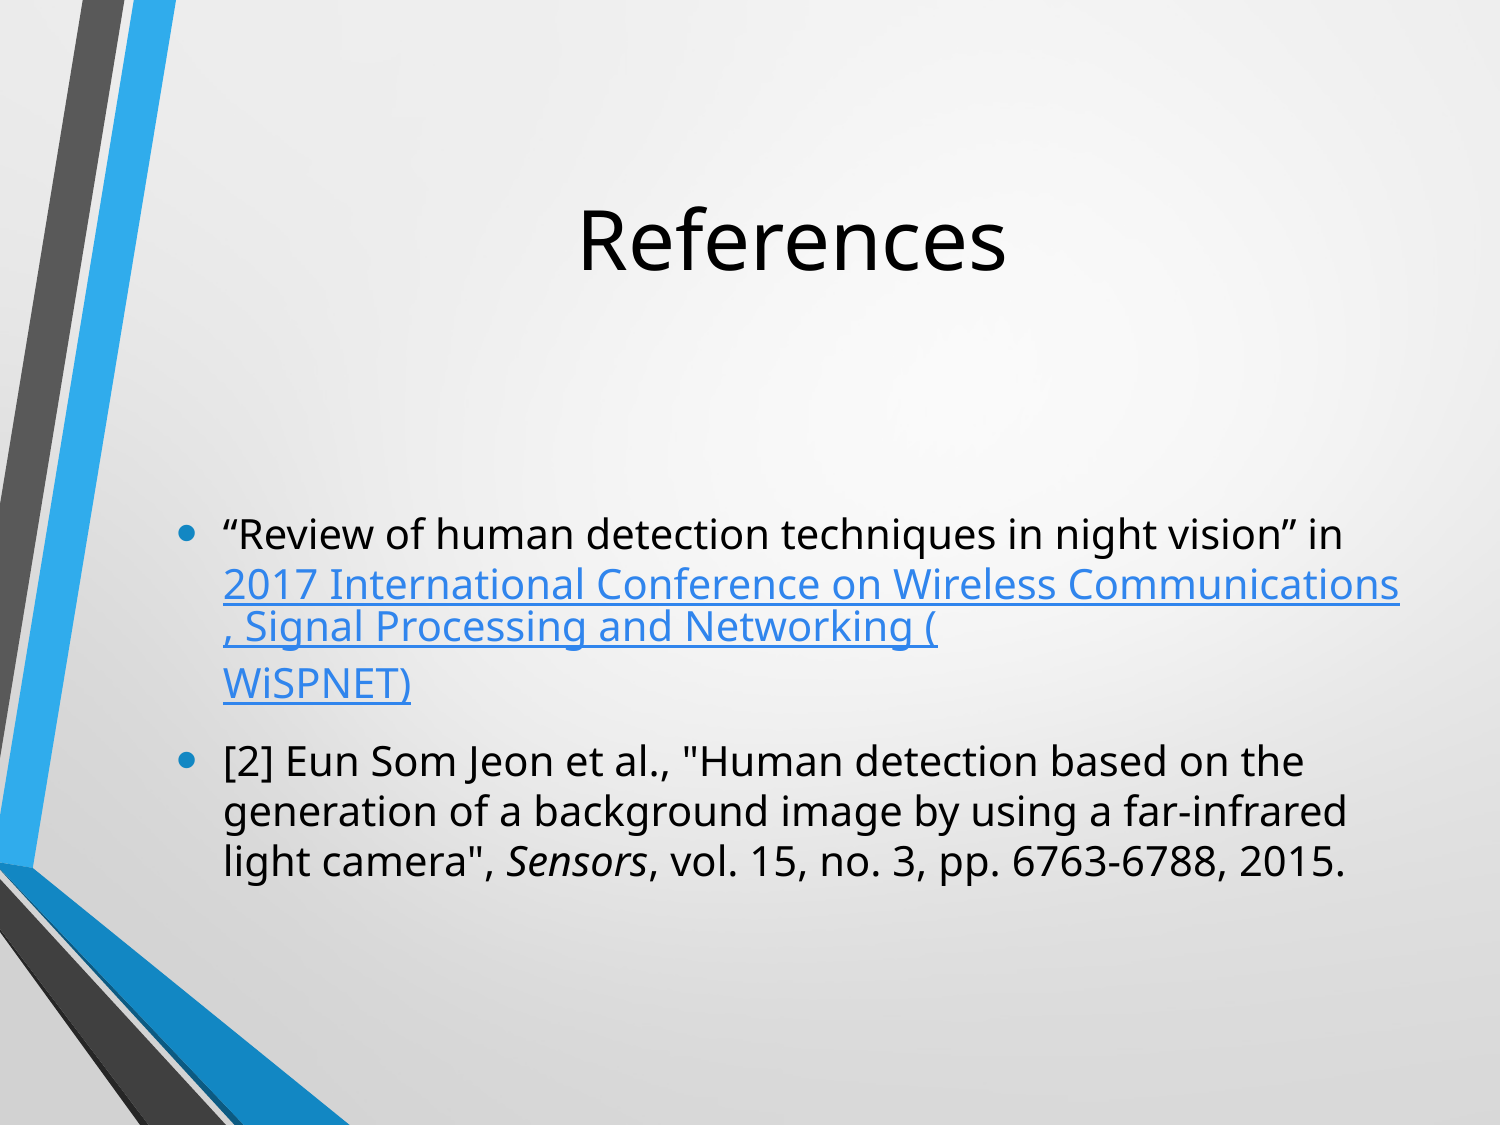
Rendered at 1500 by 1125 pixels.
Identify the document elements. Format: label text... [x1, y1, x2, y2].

list “Review of human detection techniques in night vision” in 2017 International Conference on Wireless Communications, Signal Processing and Networking (WiSPNET) [2] Eun Som Jeon et al., "Human detection based on the generation of a background image by using a far-infrared light camera", Sensors, vol. 15, no. 3, pp. 6763-6788, 2015. [161, 437, 1425, 985]
title References [161, 75, 1425, 400]
